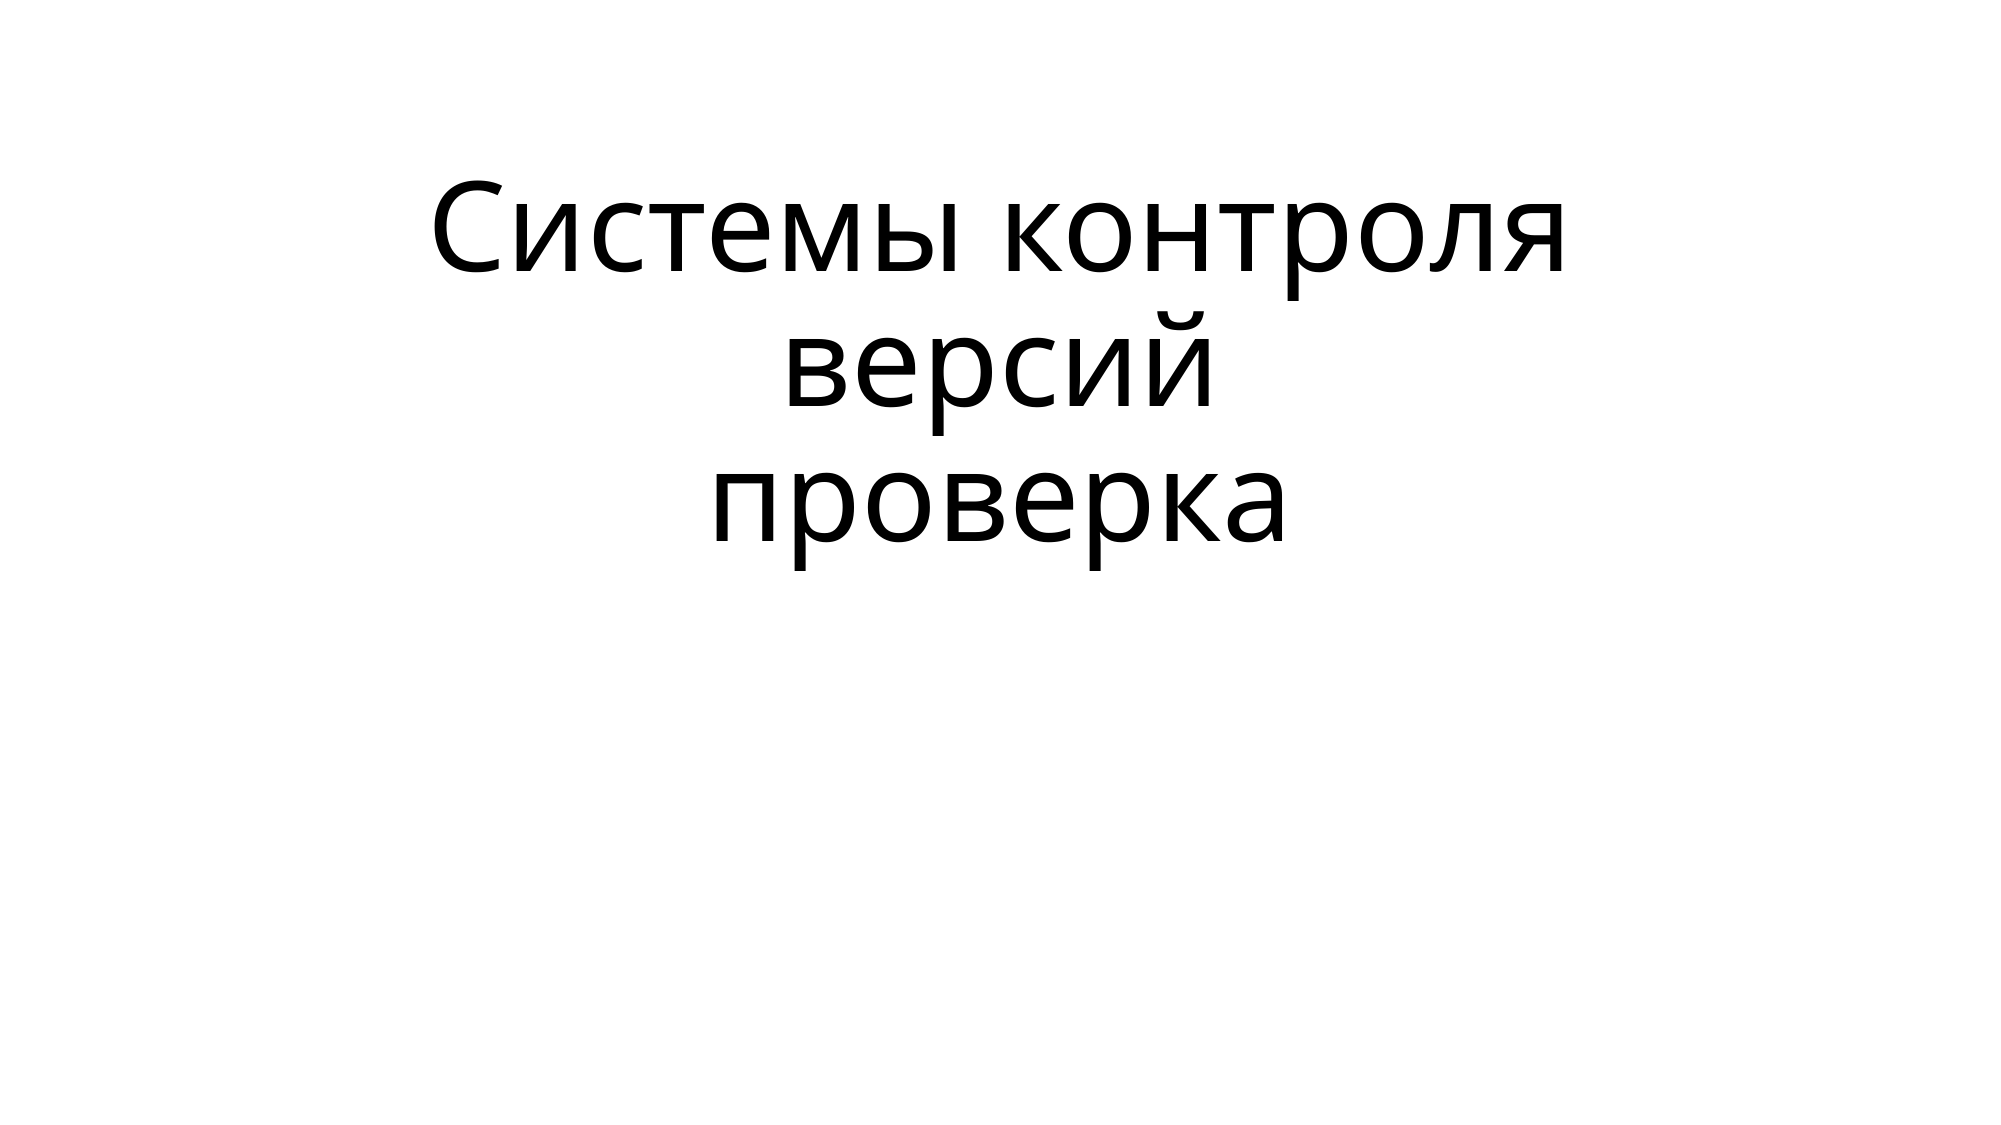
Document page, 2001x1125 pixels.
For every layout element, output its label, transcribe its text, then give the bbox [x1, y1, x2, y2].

title Системы контроля версий проверка [249, 183, 1751, 577]
